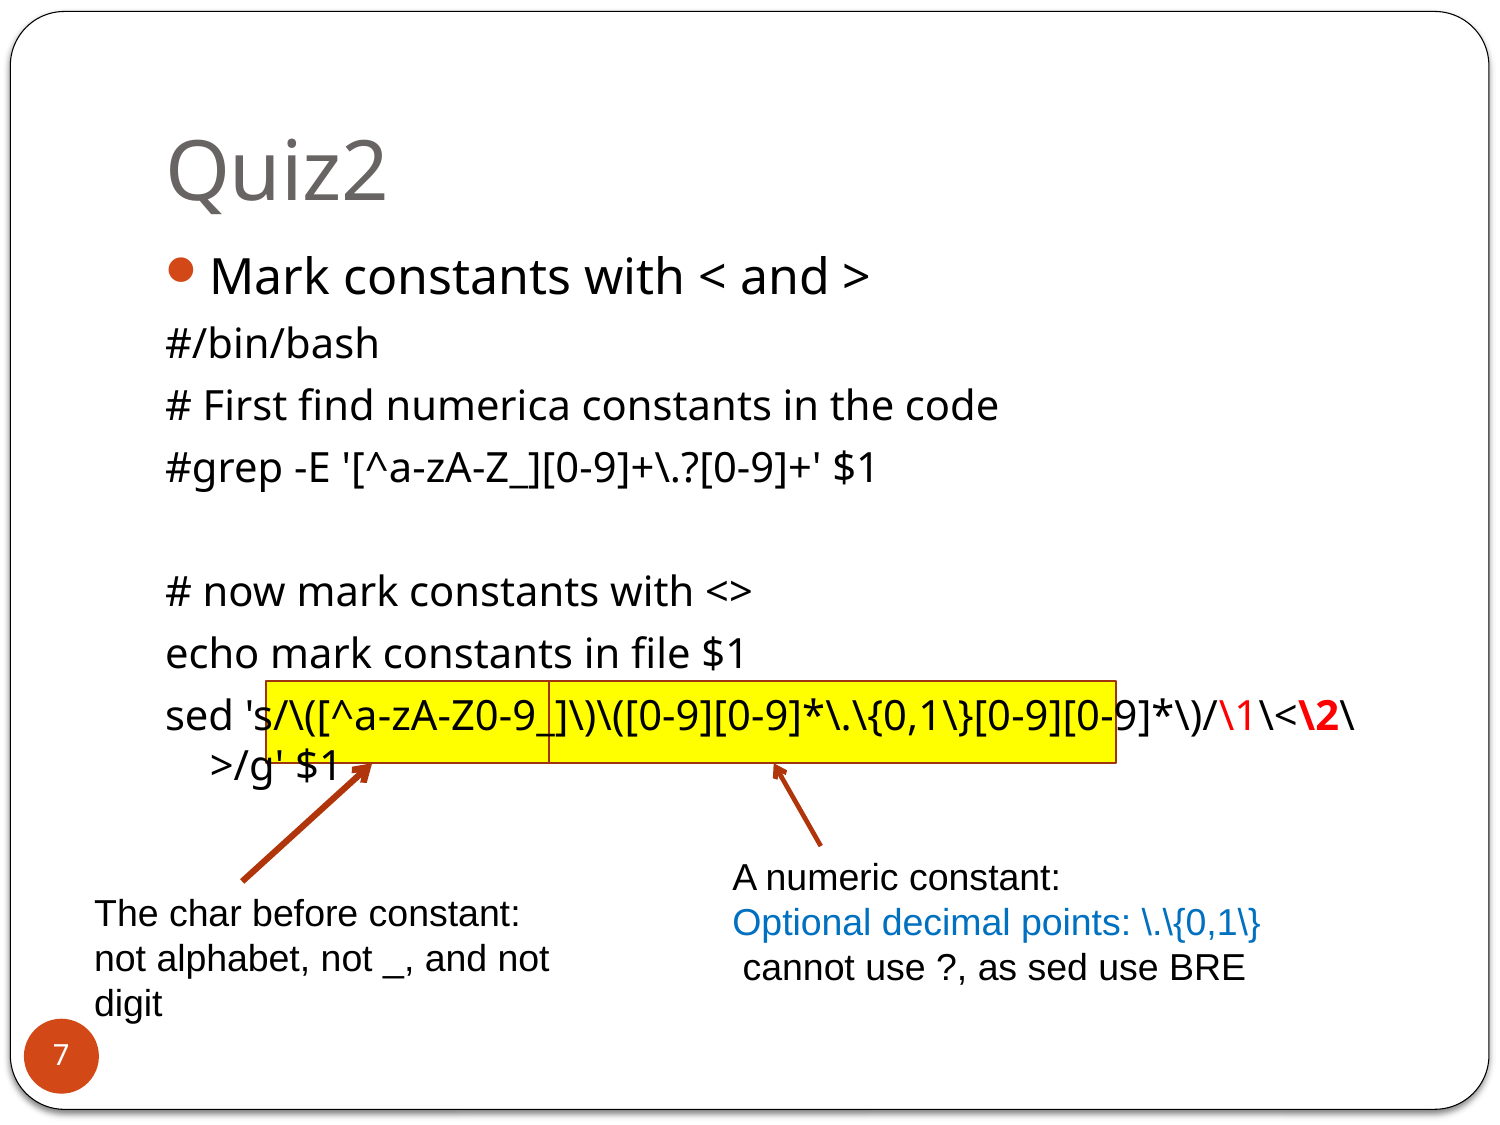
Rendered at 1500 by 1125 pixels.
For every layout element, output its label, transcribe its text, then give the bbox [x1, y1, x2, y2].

text_box The char before constant: not alphabet, not _, and not digit [79, 881, 576, 1032]
title Quiz2 [150, 45, 1425, 233]
text_box A numeric constant: Optional decimal points: \.\{0,1\} cannot use ?, as sed use BRE [717, 846, 1277, 996]
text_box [241, 762, 373, 882]
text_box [773, 762, 821, 847]
list Mark constants with < and > #/bin/bash # First find numerica constants in the code #grep -E '[^a-zA-Z_][0-9]+\.?[0-9]+' $1 # now mark constants with <> echo mark constants in file $1 sed 's/\([^a-zA-Z0-9_]\)\([0-9][0-9]*\.\{0,1\}[0-9][0-9]*\)/\1\<\2\>/g' $1 [150, 237, 1425, 988]
slide_number 7 [23, 1018, 99, 1094]
